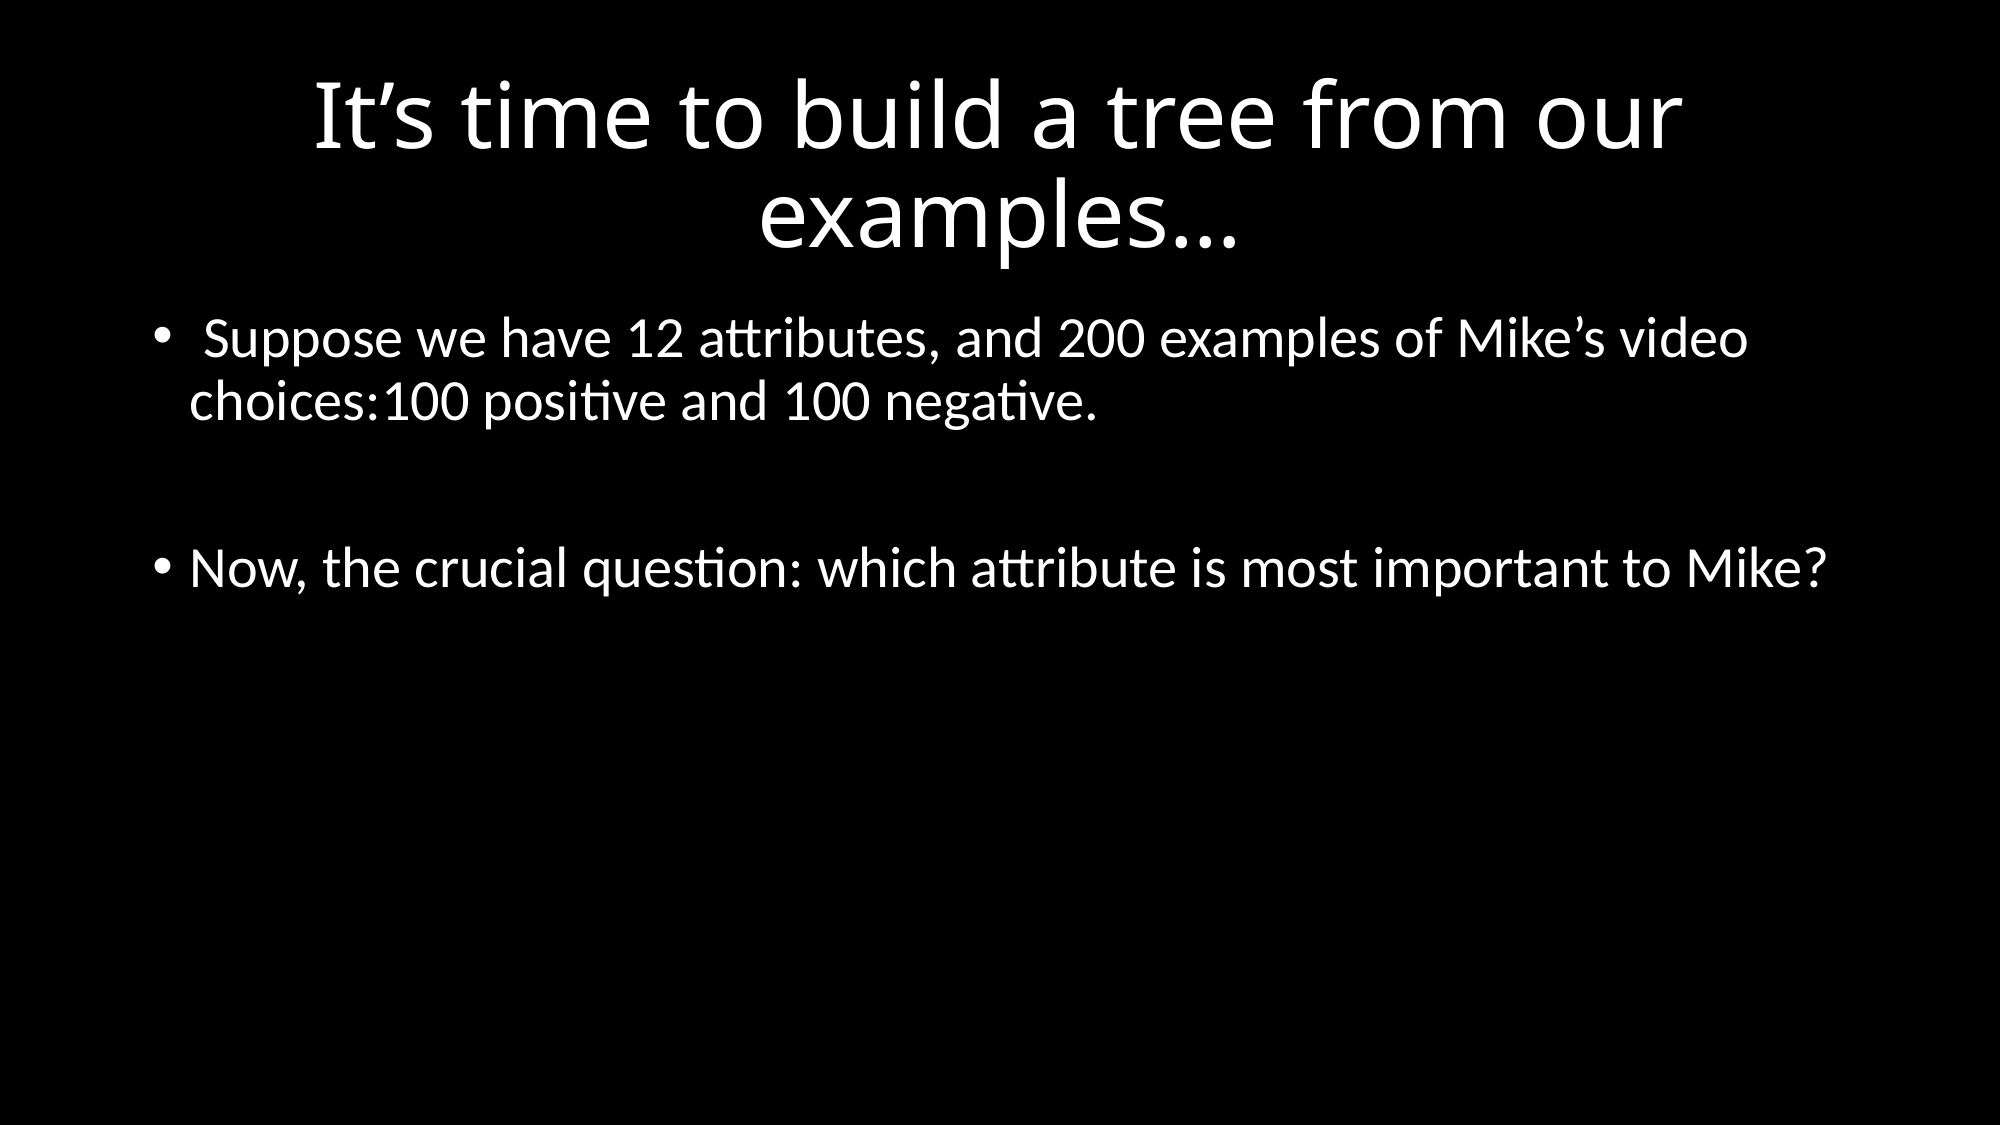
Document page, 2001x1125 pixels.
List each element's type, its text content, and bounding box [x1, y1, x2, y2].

list Suppose we have 12 attributes, and 200 examples of Mike’s video choices:100 positive and 100 negative. Now, the crucial question: which attribute is most important to Mike? [137, 299, 1863, 1014]
title It’s time to build a tree from our examples… [137, 59, 1863, 278]
